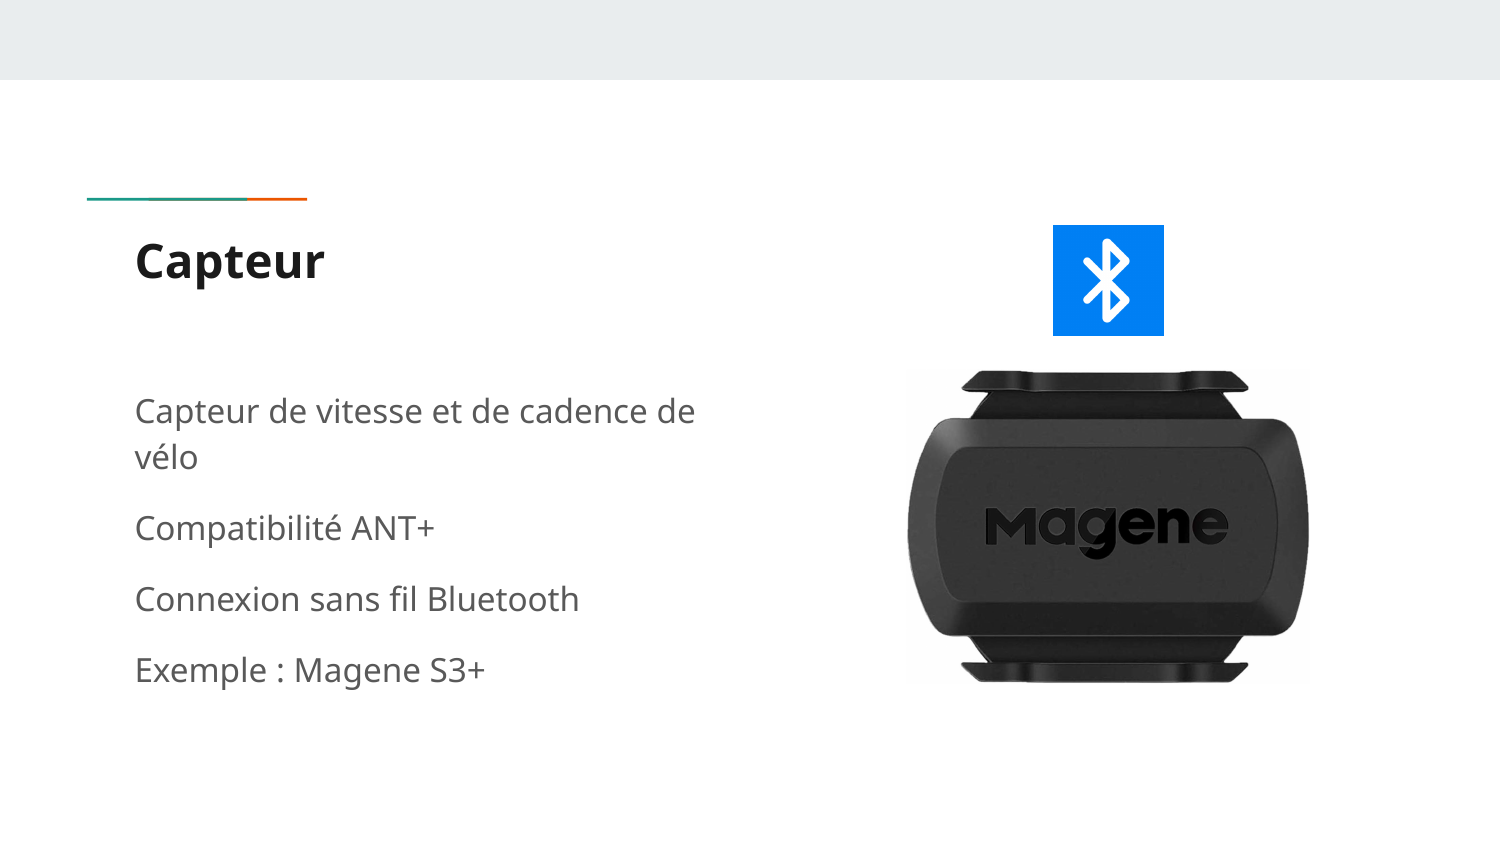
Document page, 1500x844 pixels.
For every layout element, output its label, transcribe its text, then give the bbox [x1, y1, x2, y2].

picture [1052, 224, 1164, 336]
title Capteur [119, 216, 1381, 305]
list Capteur de vitesse et de cadence de vélo Compatibilité ANT+ Connexion sans fil Bluetooth Exemple : Magene S3+ [119, 369, 750, 630]
picture [906, 369, 1311, 684]
